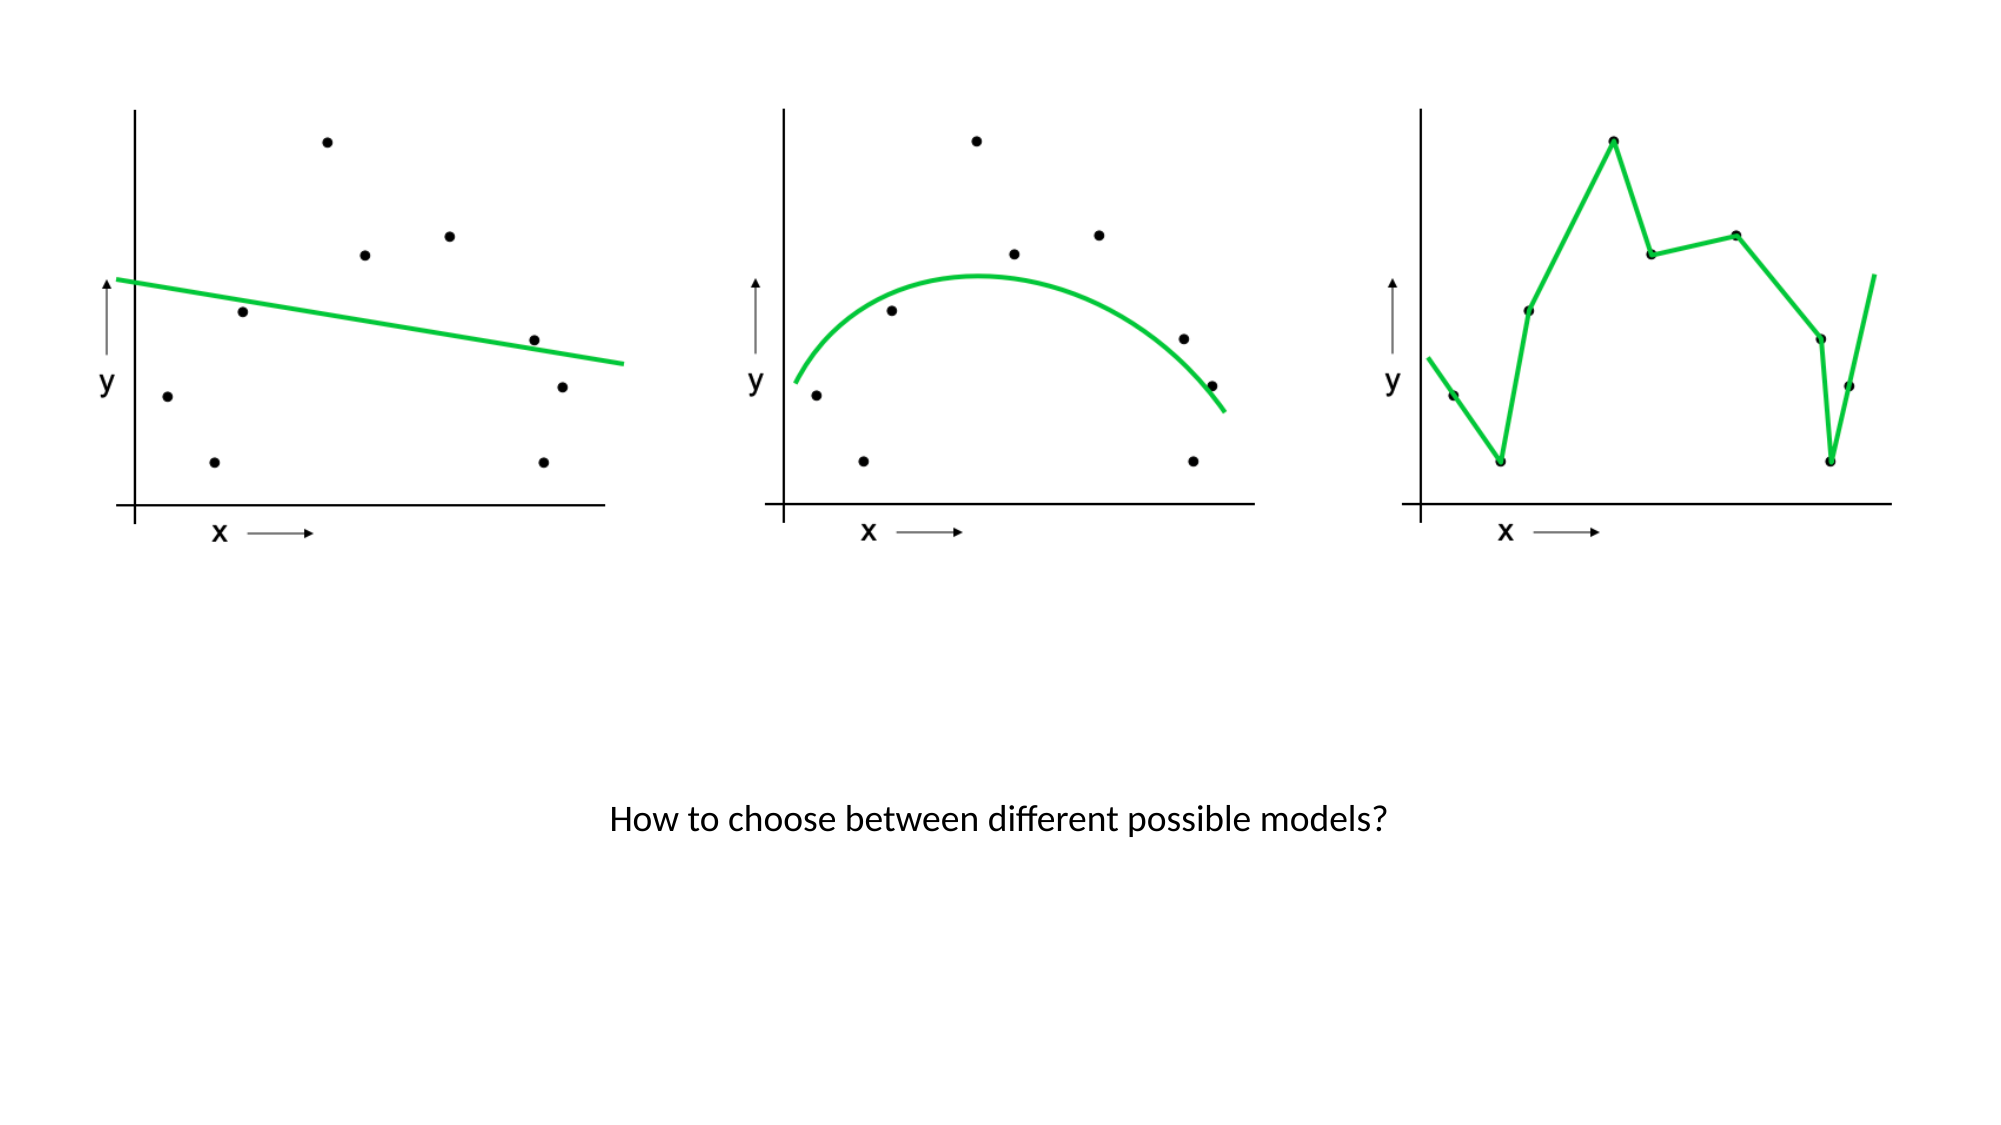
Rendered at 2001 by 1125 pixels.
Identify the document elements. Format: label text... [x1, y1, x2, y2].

picture [1362, 97, 1912, 563]
text_box How to choose between different possible models? [594, 786, 1405, 847]
picture [88, 97, 638, 563]
picture [725, 97, 1275, 563]
